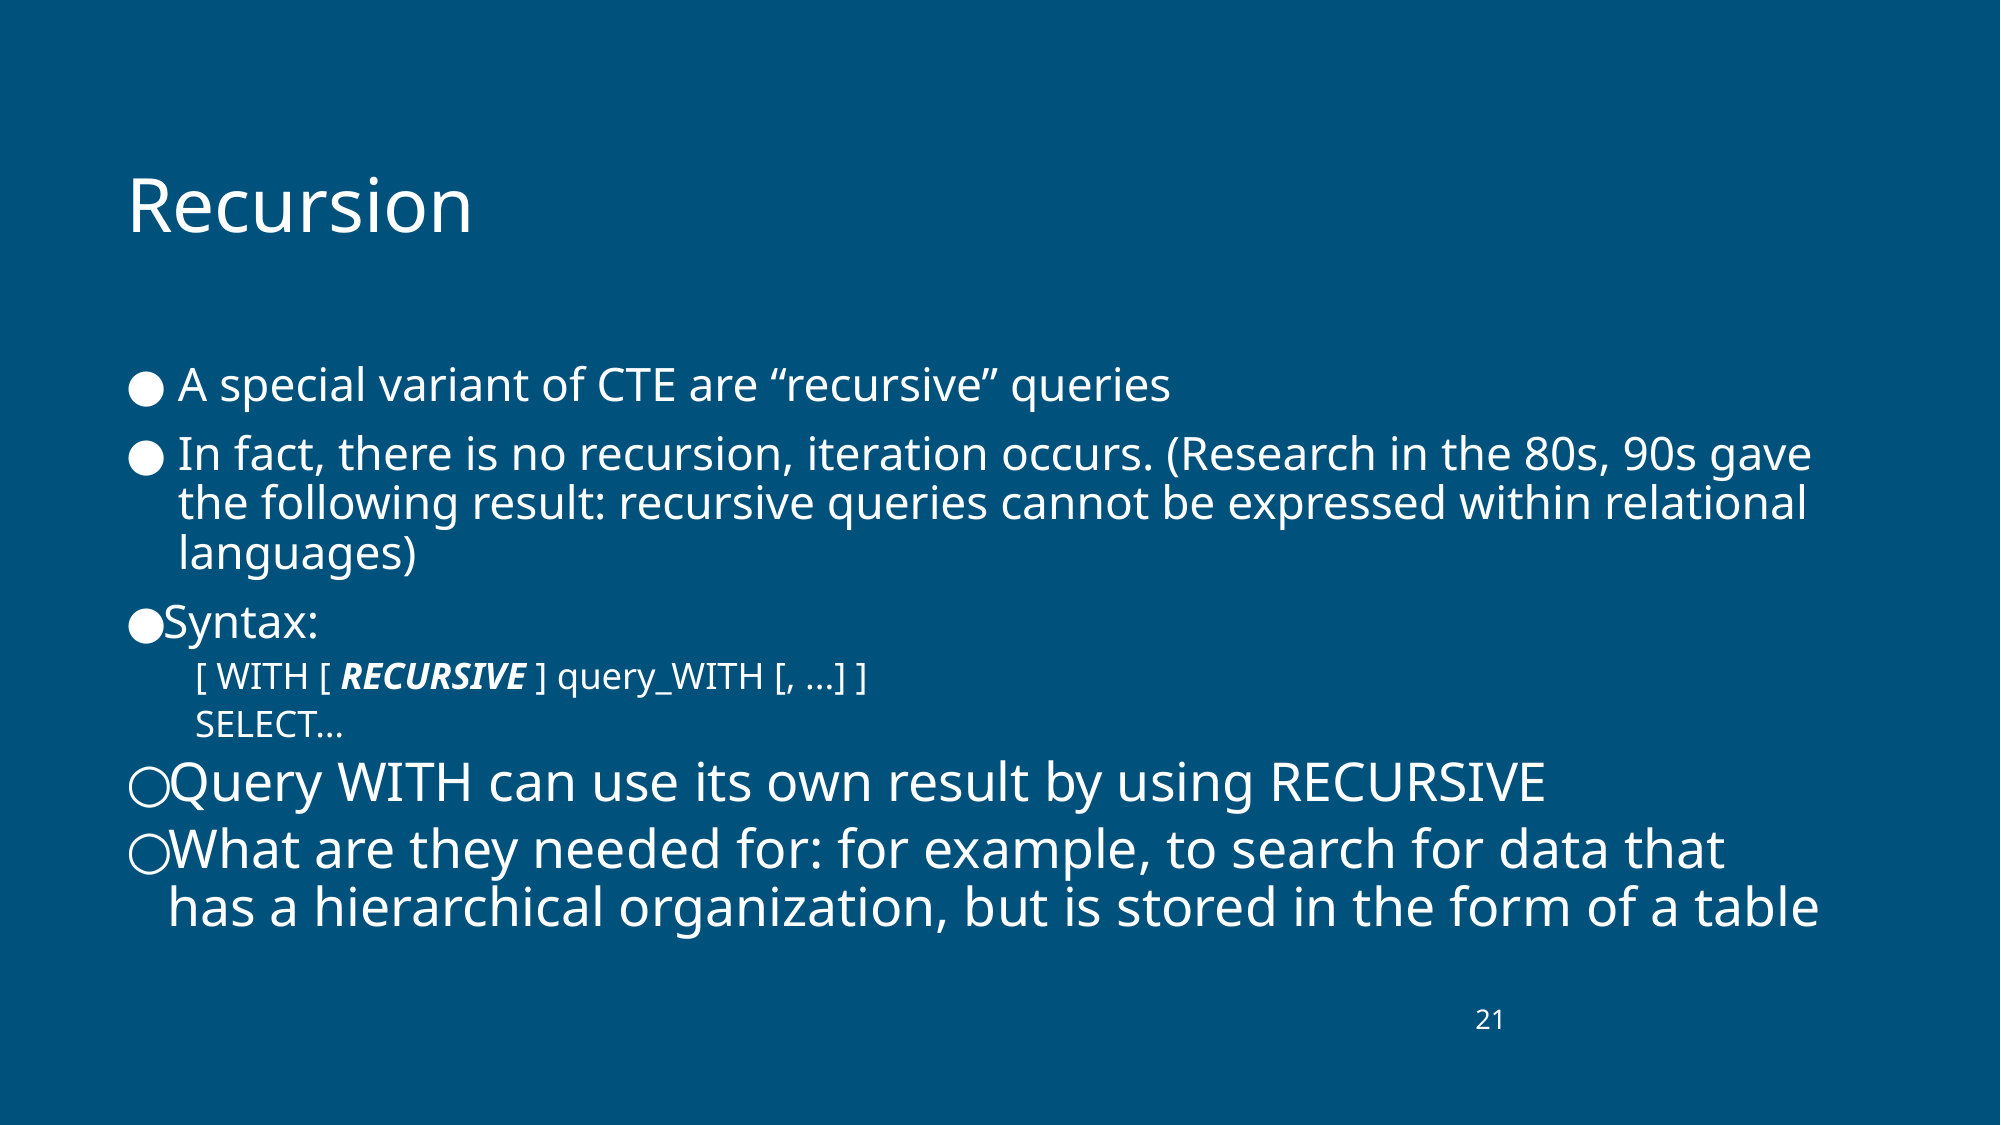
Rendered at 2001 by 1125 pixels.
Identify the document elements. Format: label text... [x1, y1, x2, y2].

title Recursion [111, 99, 1522, 317]
list A special variant of CTE are “recursive” queries In fact, there is no recursion, iteration occurs. (Research in the 80s, 90s gave the following result: recursive queries cannot be expressed within relational languages) Syntax: [ WITH [ RECURSIVE ] query_WITH [, ...] ] SELECT… Query WITH can use its own result by using RECURSIVE What are they needed for: for example, to search for data that has a hierarchical organization, but is stored in the form of a table [111, 354, 1843, 992]
slide_number ‹#› [1409, 991, 1522, 1051]
